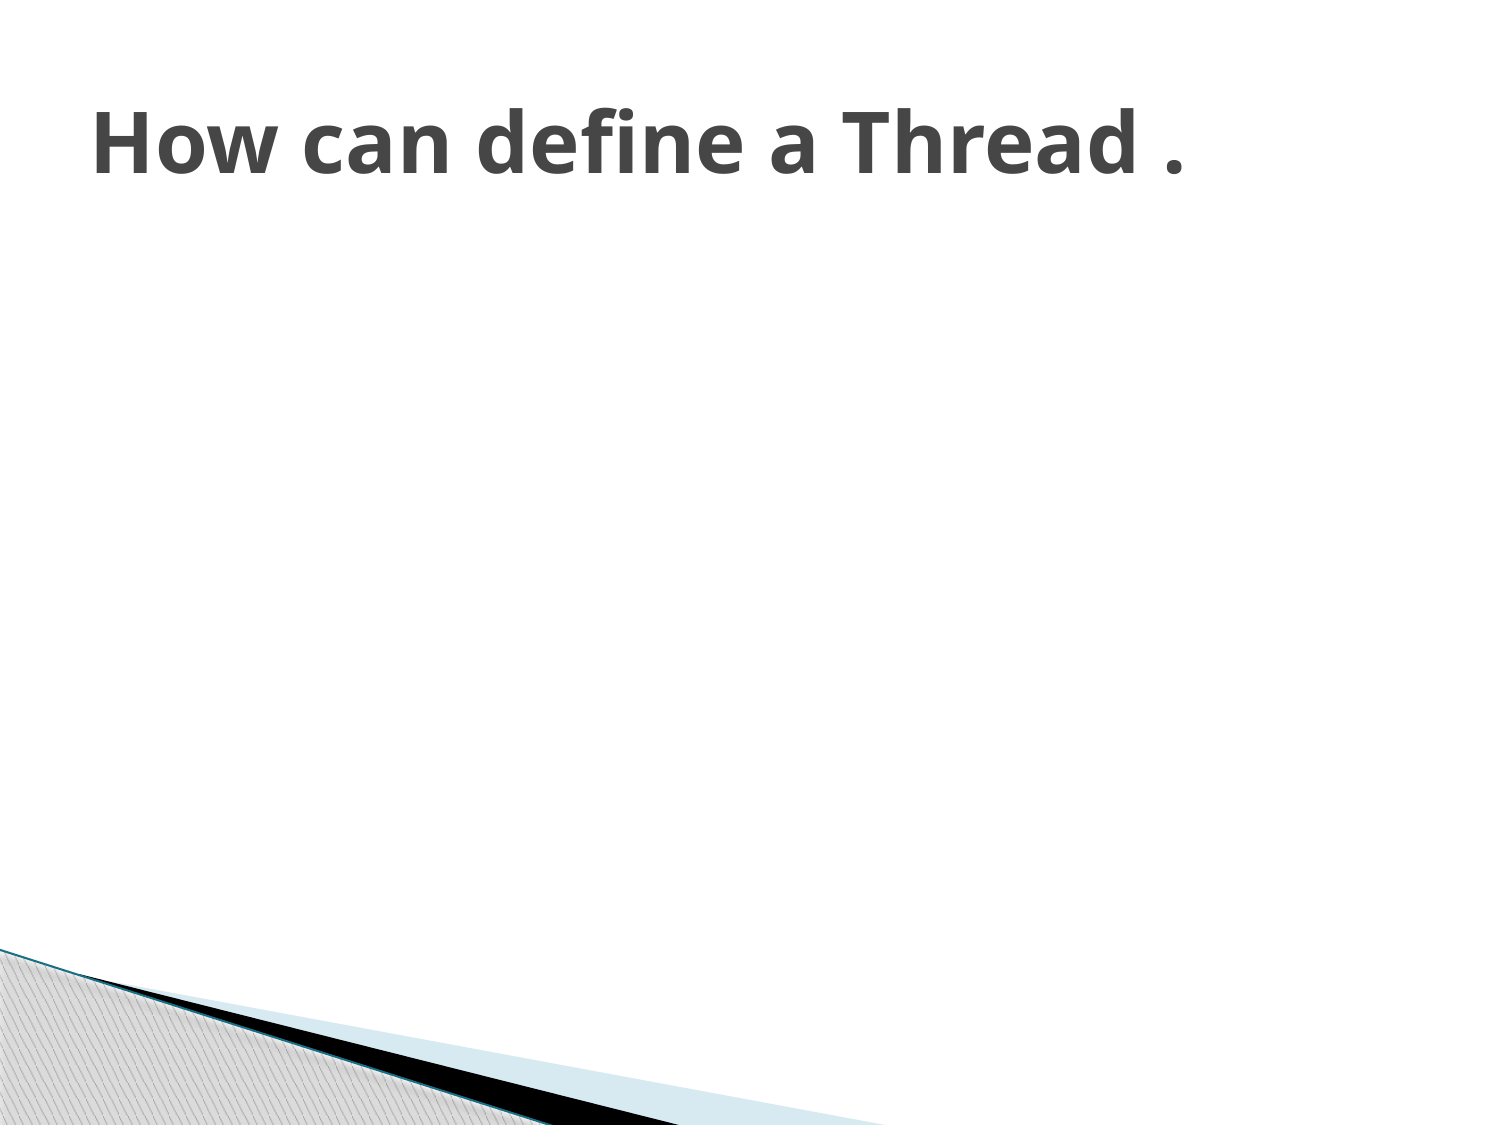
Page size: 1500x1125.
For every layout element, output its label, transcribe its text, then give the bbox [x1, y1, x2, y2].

title How can define a Thread . [75, 45, 1425, 233]
